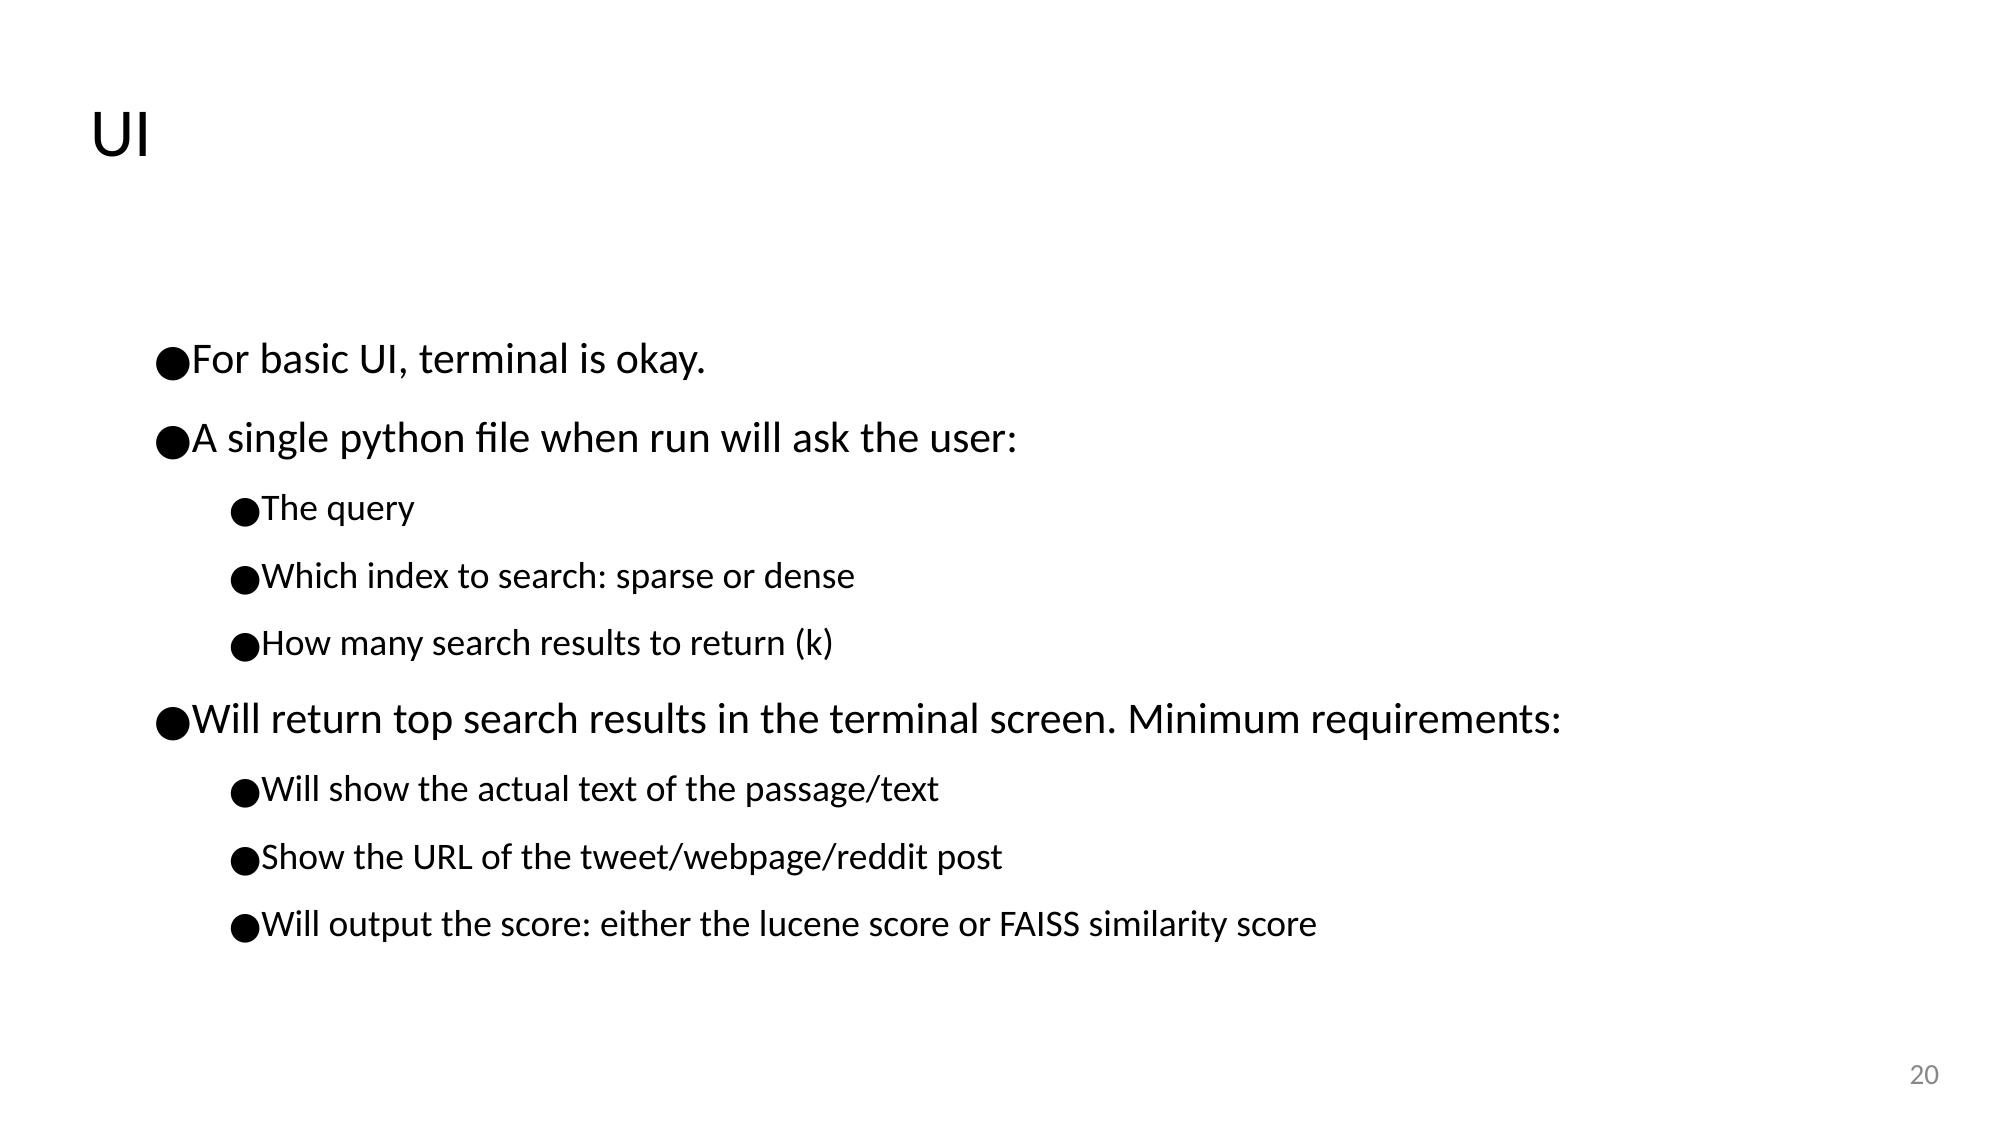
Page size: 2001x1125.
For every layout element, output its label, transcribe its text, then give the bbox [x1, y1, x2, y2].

list For basic UI, terminal is okay. A single python file when run will ask the user: The query Which index to search: sparse or dense How many search results to return (k) Will return top search results in the terminal screen. Minimum requirements: Will show the actual text of the passage/text Show the URL of the tweet/webpage/reddit post Will output the score: either the lucene score or FAISS similarity score [138, 295, 1806, 1094]
title UI [75, 68, 1801, 201]
slide_number 20 [1504, 1042, 1955, 1103]
